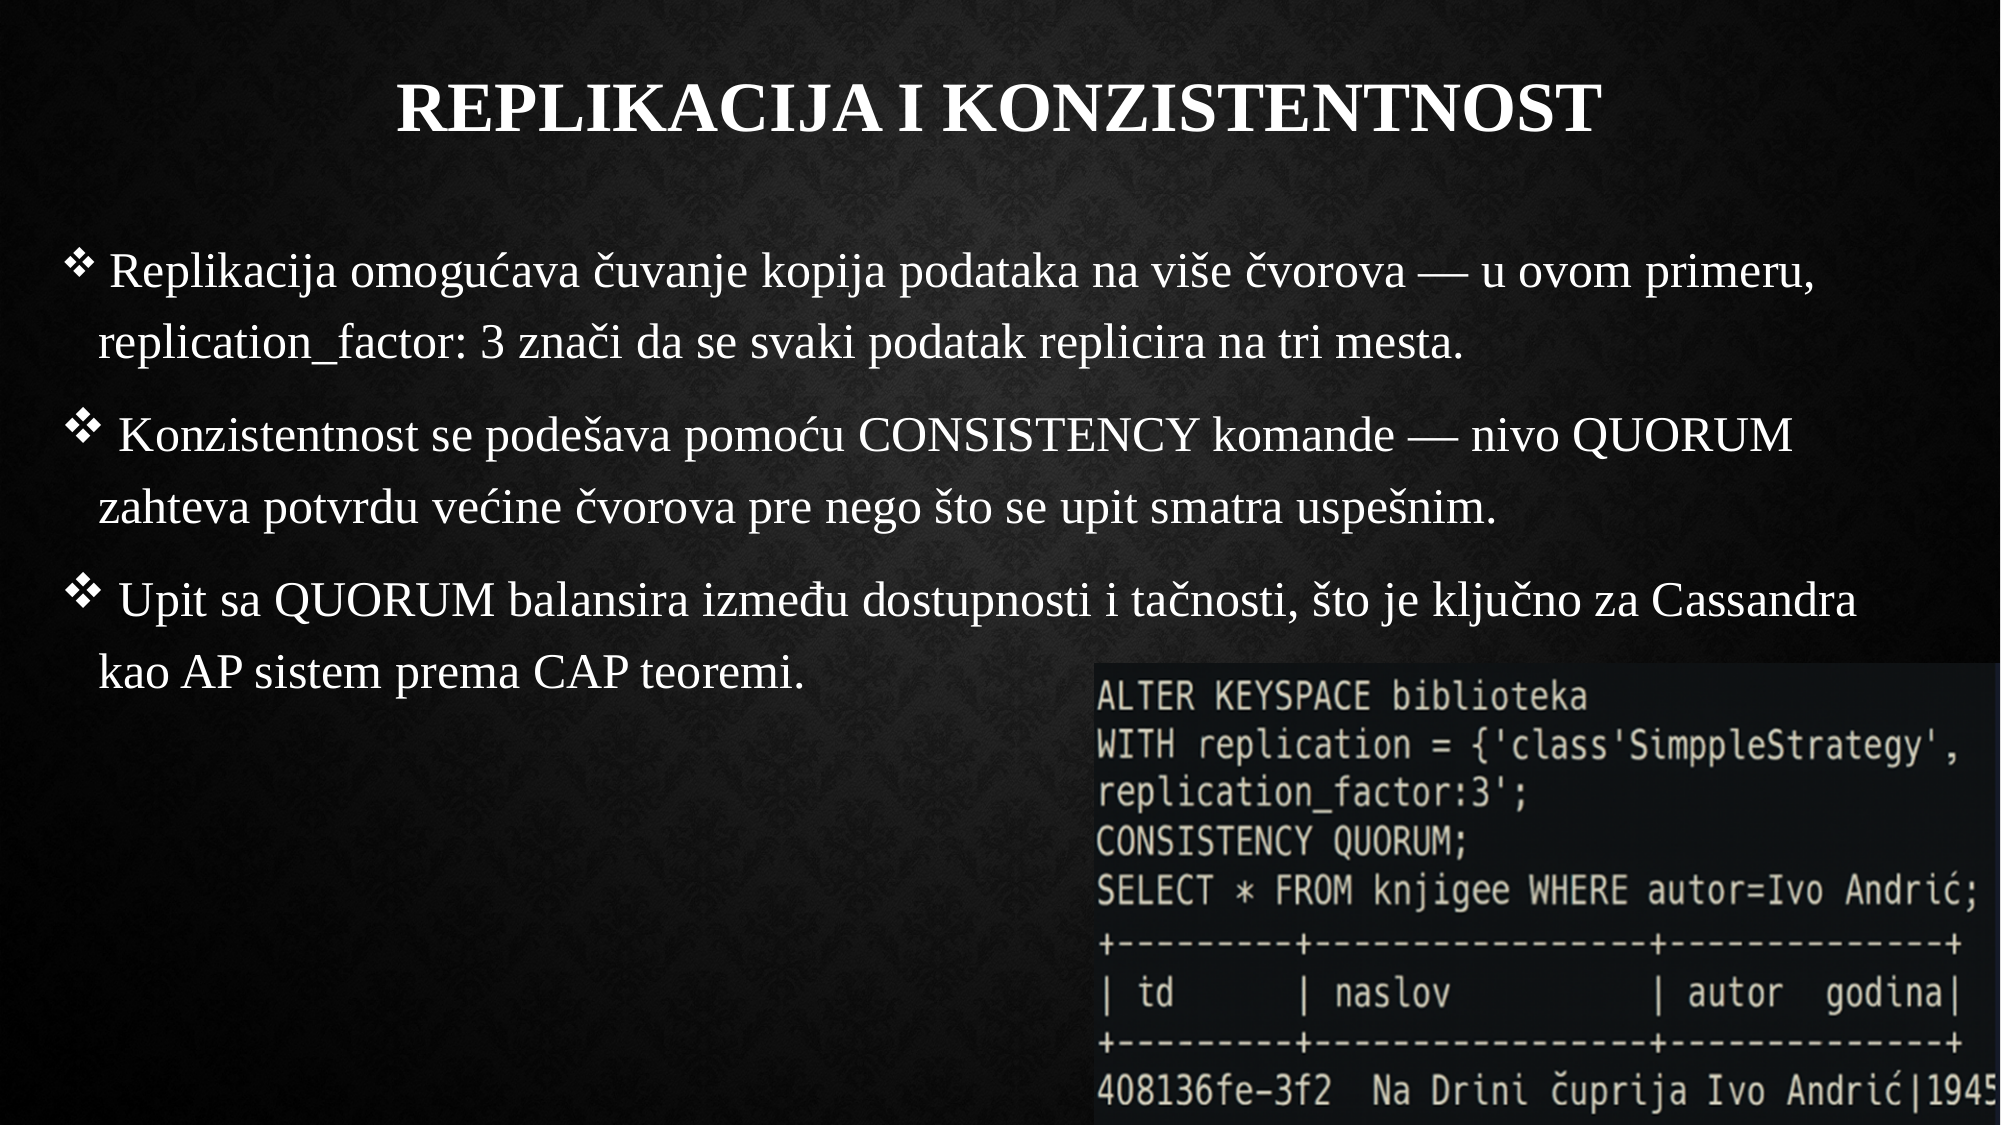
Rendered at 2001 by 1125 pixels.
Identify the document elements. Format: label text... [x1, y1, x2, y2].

list Replikacija omogućava čuvanje kopija podataka na više čvorova — u ovom primeru, replication_factor: 3 znači da se svaki podatak replicira na tri mesta. Konzistentnost se podešava pomoću CONSISTENCY komande — nivo QUORUM zahteva potvrdu većine čvorova pre nego što se upit smatra uspešnim. Upit sa QUORUM balansira između dostupnosti i tačnosti, što je ključno za Cassandra kao AP sistem prema CAP teoremi. [45, 217, 1955, 1087]
title Replikacija i konzistentnost [150, 0, 1850, 217]
picture [1094, 663, 2000, 1125]
